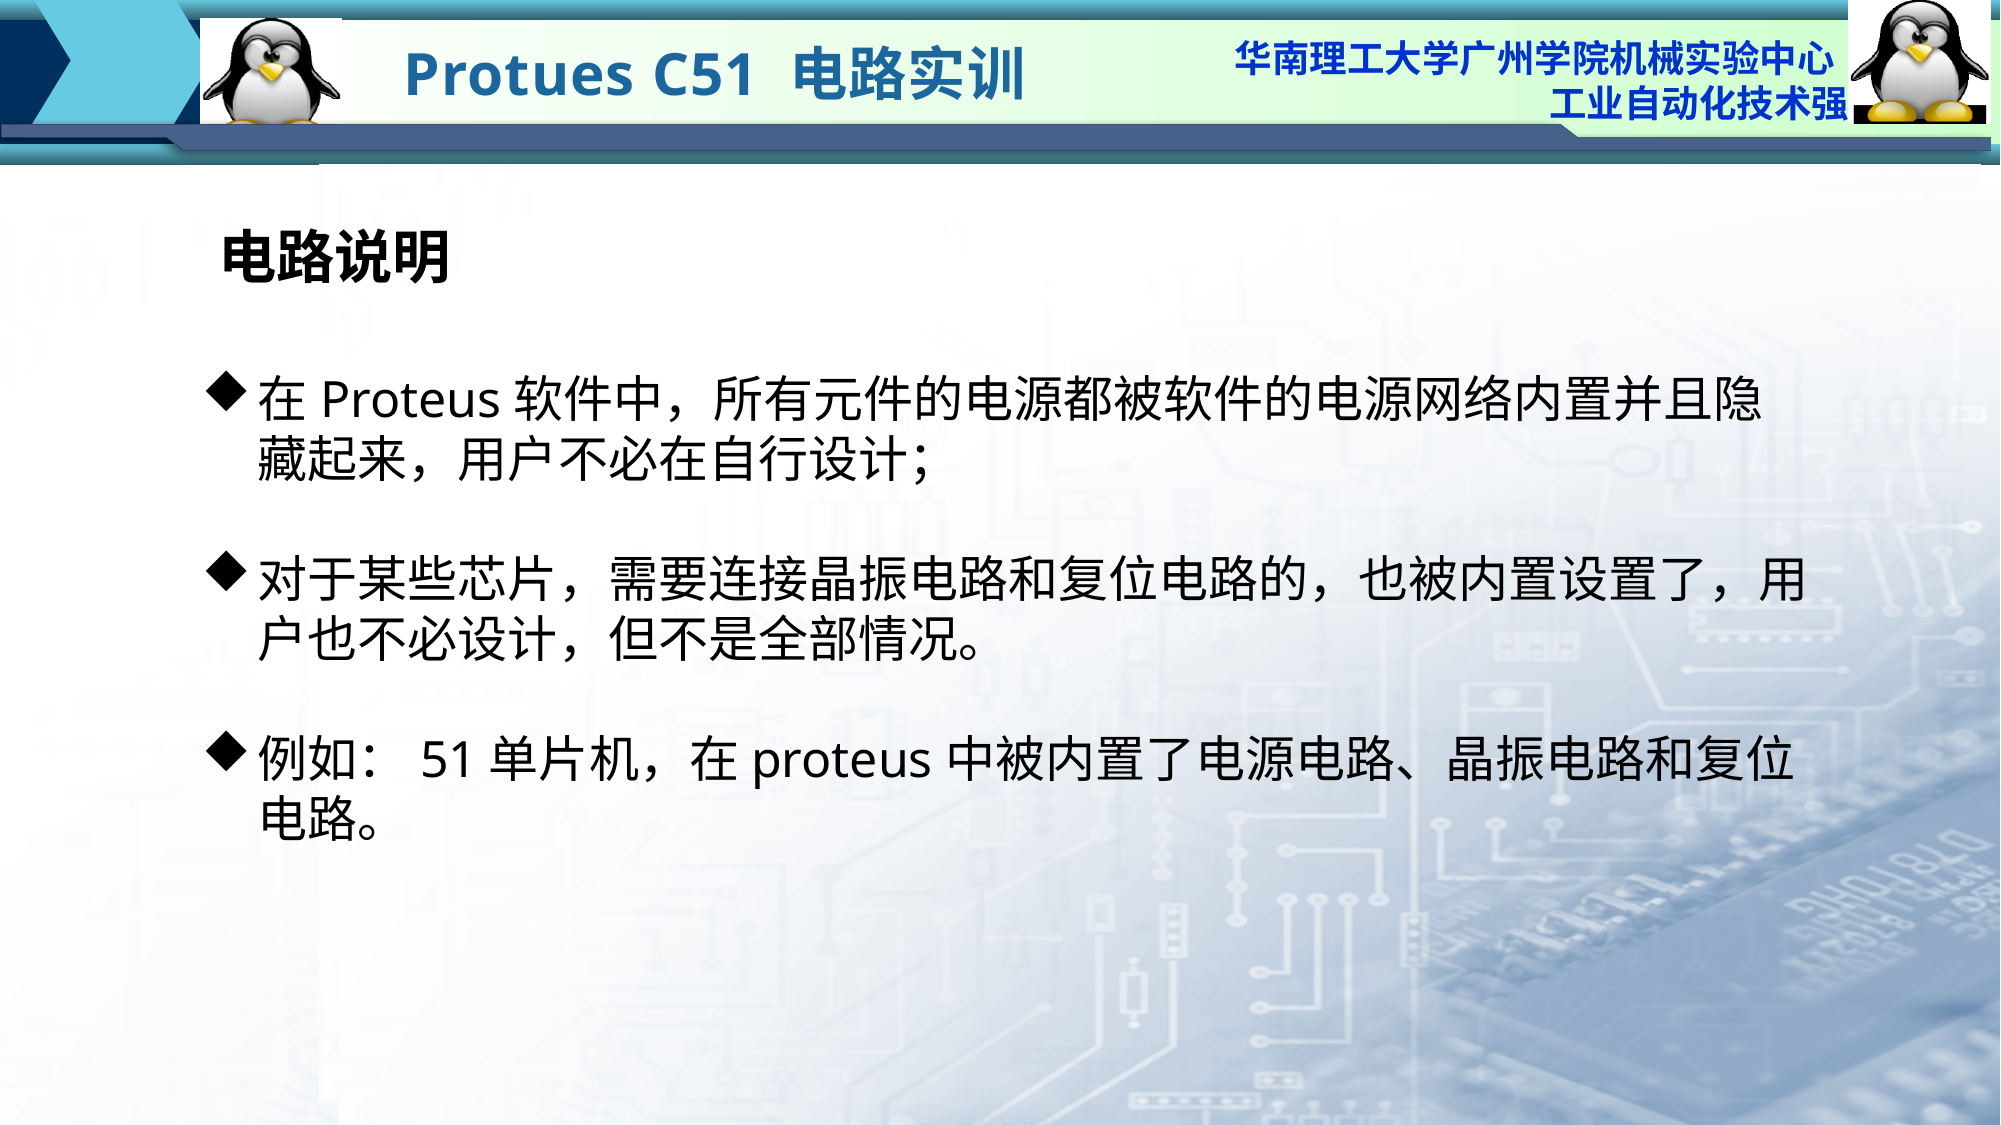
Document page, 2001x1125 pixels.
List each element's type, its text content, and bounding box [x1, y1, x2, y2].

text_box Protues C51 电路实训 [389, 30, 1041, 115]
text_box 电路说明 [203, 212, 590, 298]
text_box 在Proteus软件中，所有元件的电源都被软件的电源网络内置并且隐藏起来，用户不必在自行设计； 对于某些芯片，需要连接晶振电路和复位电路的，也被内置设置了，用户也不必设计，但不是全部情况。 例如：51单片机，在proteus中被内置了电源电路、晶振电路和复位电路。 [186, 360, 1825, 856]
picture [0, 0, 2001, 1125]
picture [0, 0, 1991, 161]
